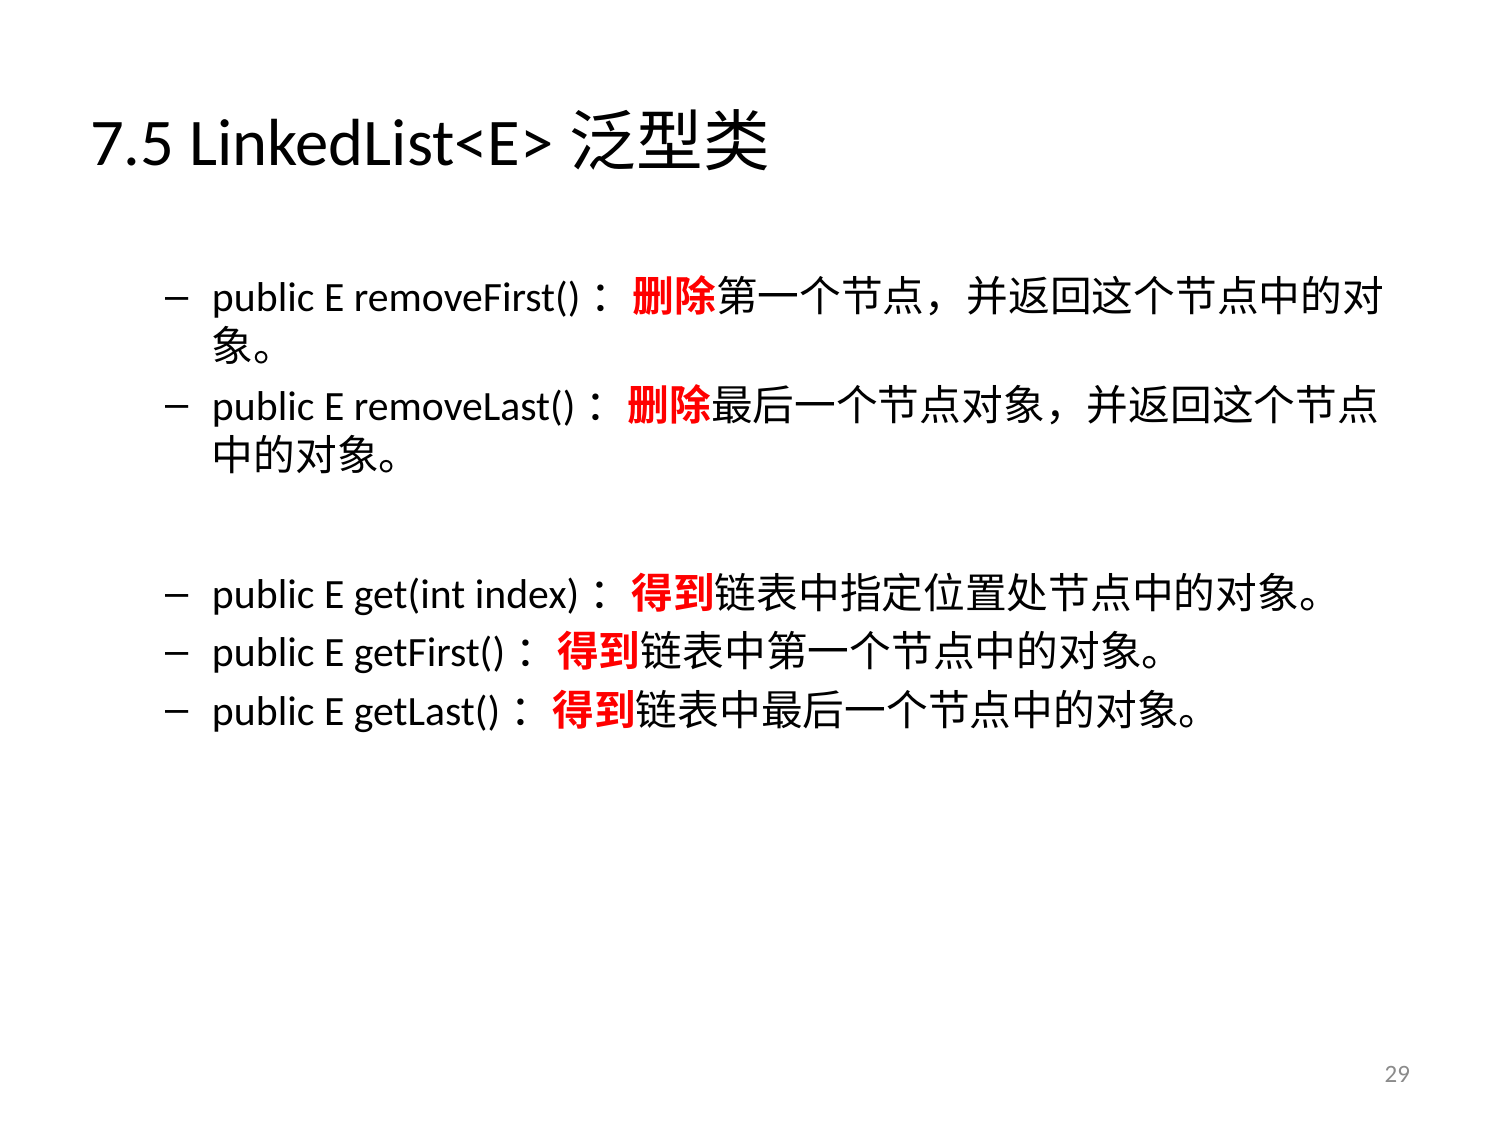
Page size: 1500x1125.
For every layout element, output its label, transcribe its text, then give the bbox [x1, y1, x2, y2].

list public E removeFirst()：删除第一个节点，并返回这个节点中的对象。 public E removeLast()：删除最后一个节点对象，并返回这个节点中的对象。 public E get(int index)：得到链表中指定位置处节点中的对象。 public E getFirst()：得到链表中第一个节点中的对象。 public E getLast()：得到链表中最后一个节点中的对象。 [75, 262, 1425, 1005]
title 7.5 LinkedList<E>泛型类 [75, 45, 1425, 233]
slide_number 29 [1074, 1042, 1425, 1103]
